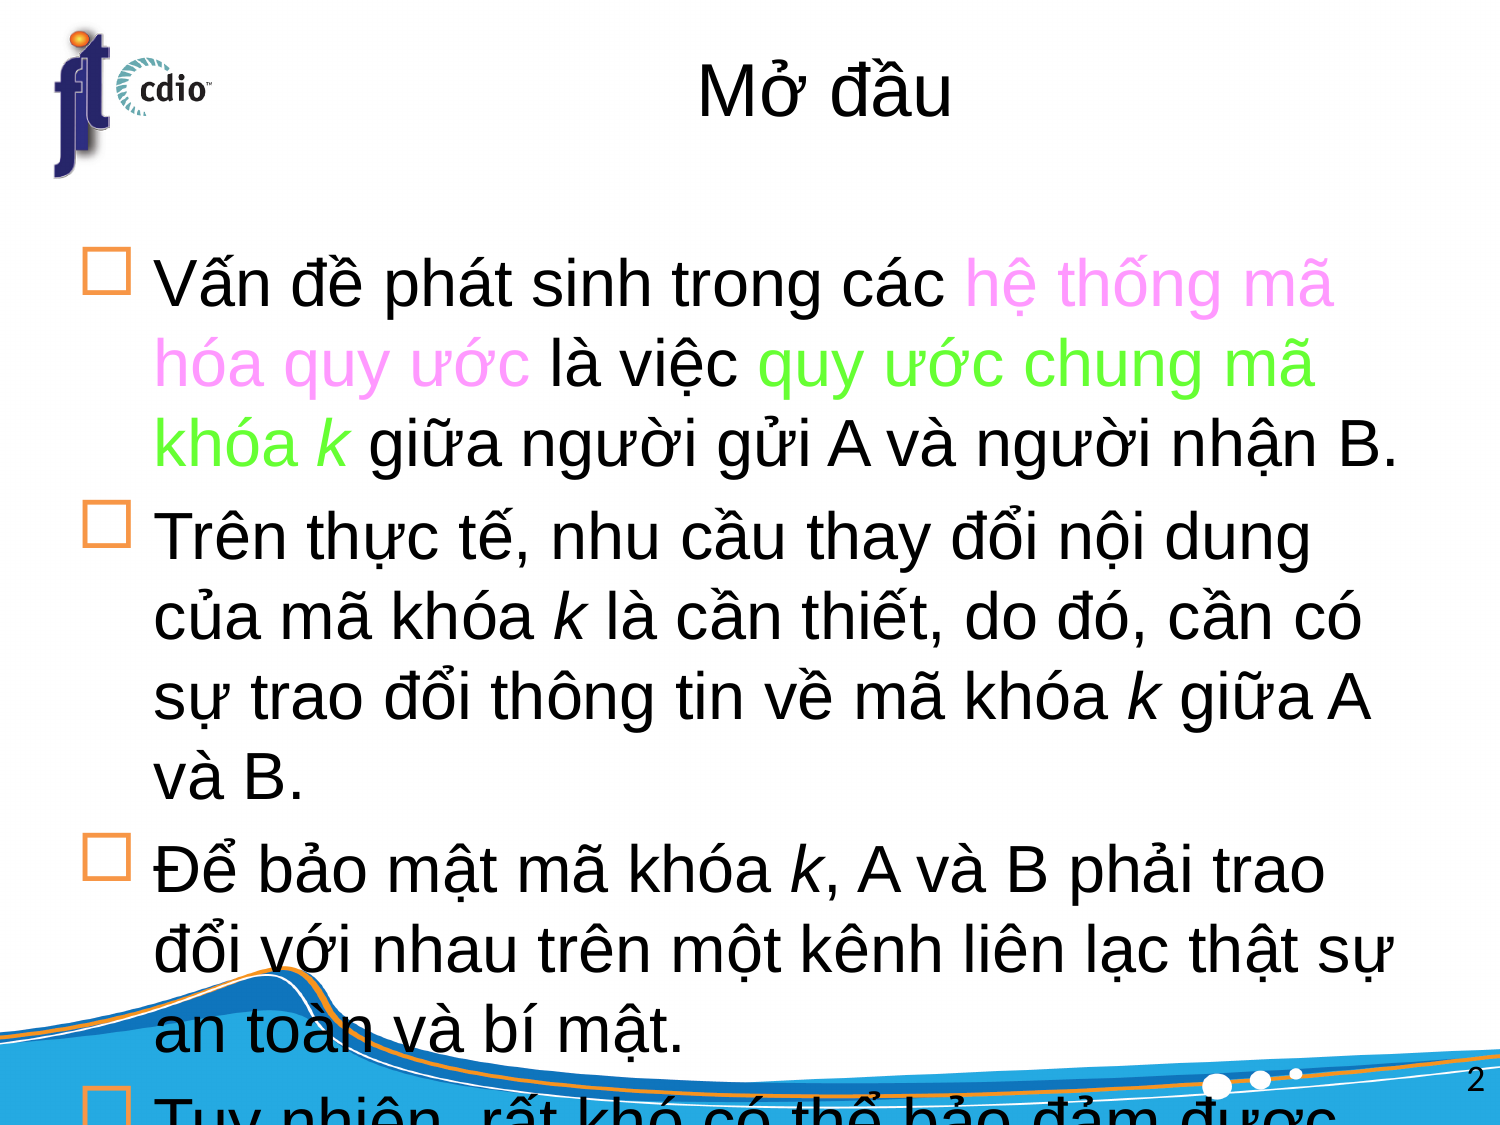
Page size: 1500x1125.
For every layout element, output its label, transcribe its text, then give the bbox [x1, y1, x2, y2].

text_box 2 [1149, 1046, 1500, 1125]
list Vấn đề phát sinh trong các hệ thống mã hóa quy ước là việc quy ước chung mã khóa k giữa người gửi A và người nhận B. Trên thực tế, nhu cầu thay đổi nội dung của mã khóa k là cần thiết, do đó, cần có sự trao đổi thông tin về mã khóa k giữa A và B. Để bảo mật mã khóa k, A và B phải trao đổi với nhau trên một kênh liên lạc thật sự an toàn và bí mật. Tuy nhiên, rất khó có thể bảo đảm được sự an toàn của kênh liên lạc nên mã khóa k vẫn có thể bị phát hiện bởi người C! [62, 232, 1438, 1006]
title Mở đầu [226, 6, 1425, 166]
picture [87, 1091, 126, 1125]
picture [0, 0, 1500, 1125]
